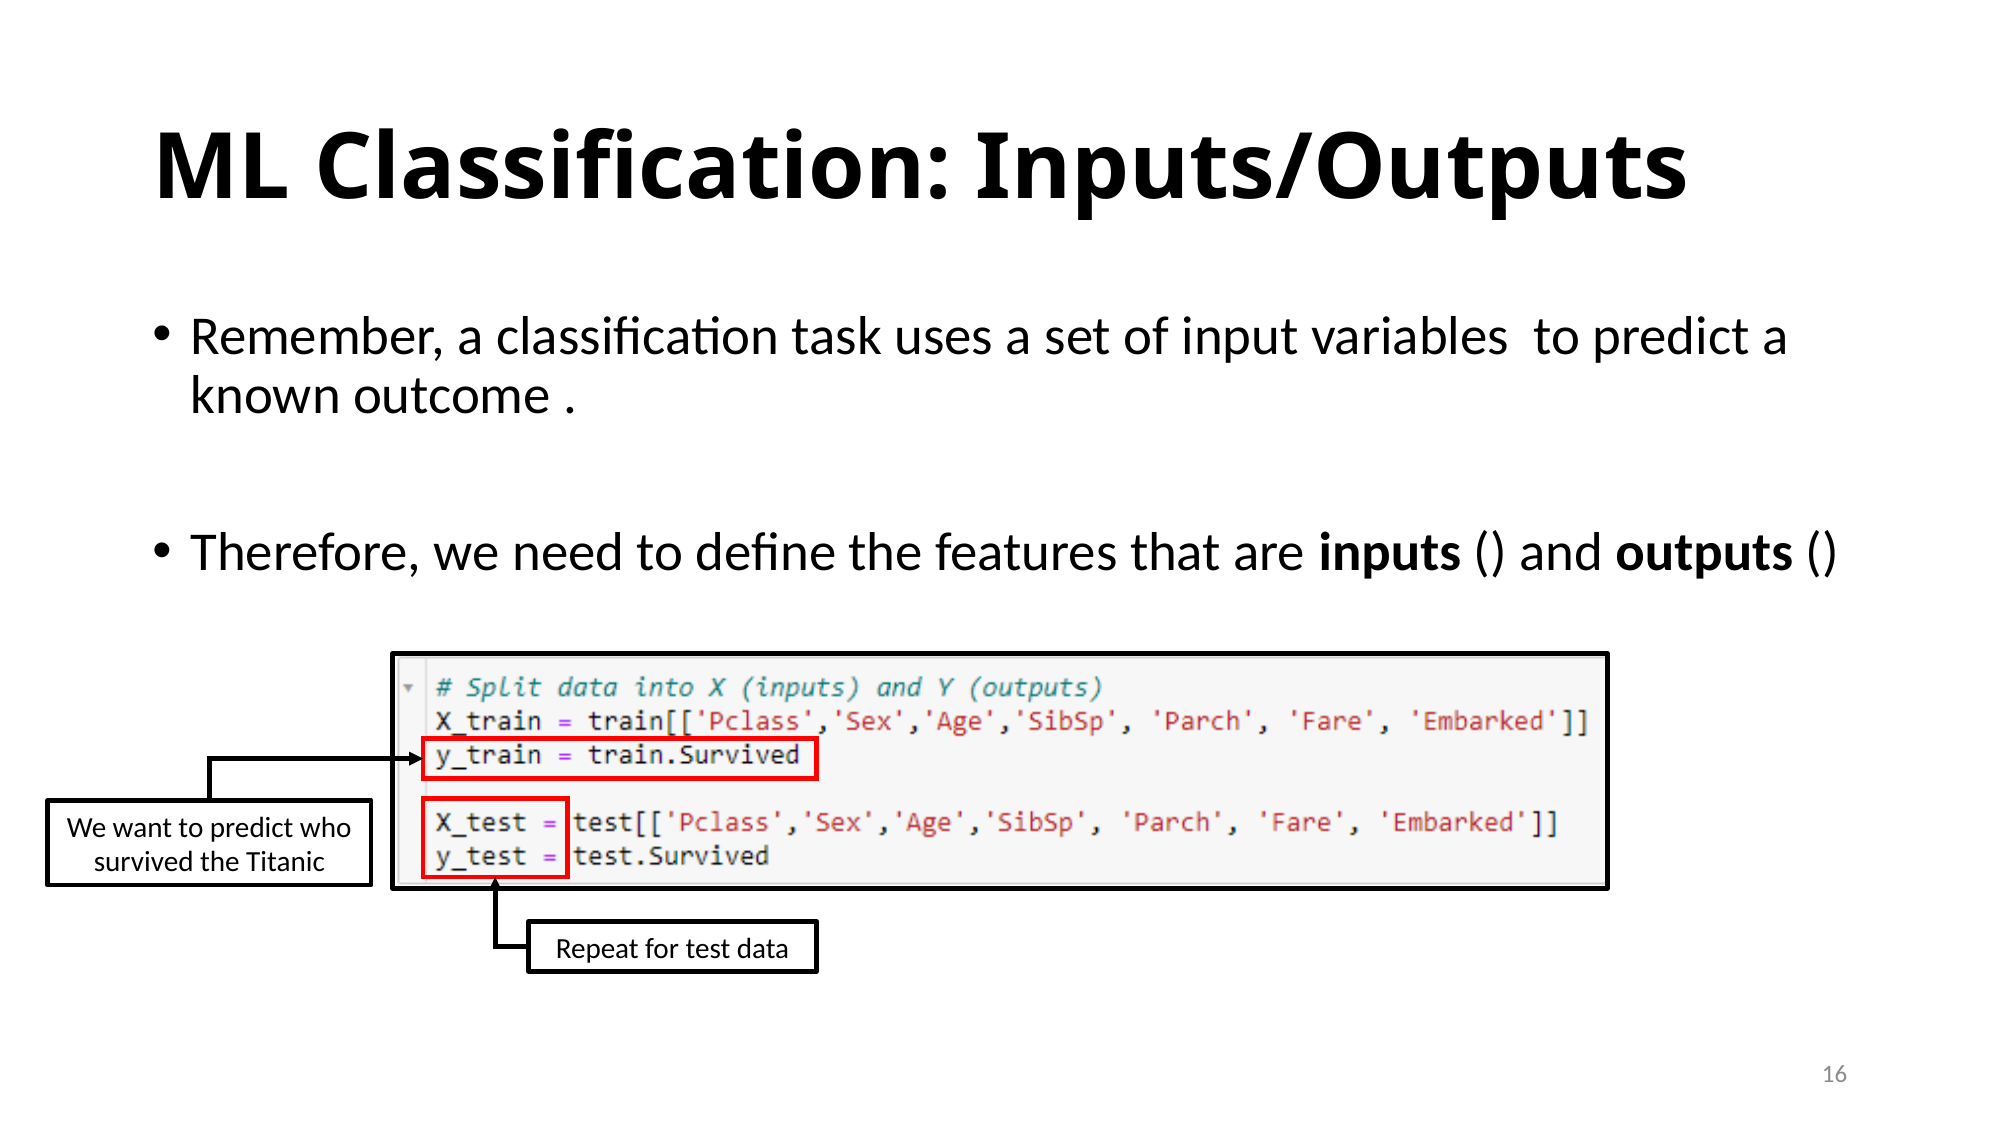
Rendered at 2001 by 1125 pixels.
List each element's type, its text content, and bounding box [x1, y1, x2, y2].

title ML Classification: Inputs/Outputs [137, 59, 1863, 278]
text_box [295, 672, 338, 887]
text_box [495, 876, 529, 947]
slide_number 16 [1412, 1042, 1863, 1103]
picture [394, 655, 1605, 887]
text_box We want to predict who survived the Titanic [338, 800, 372, 886]
text_box Repeat for test data [528, 921, 817, 972]
text_box We want to predict who survived the Titanic [47, 800, 295, 886]
